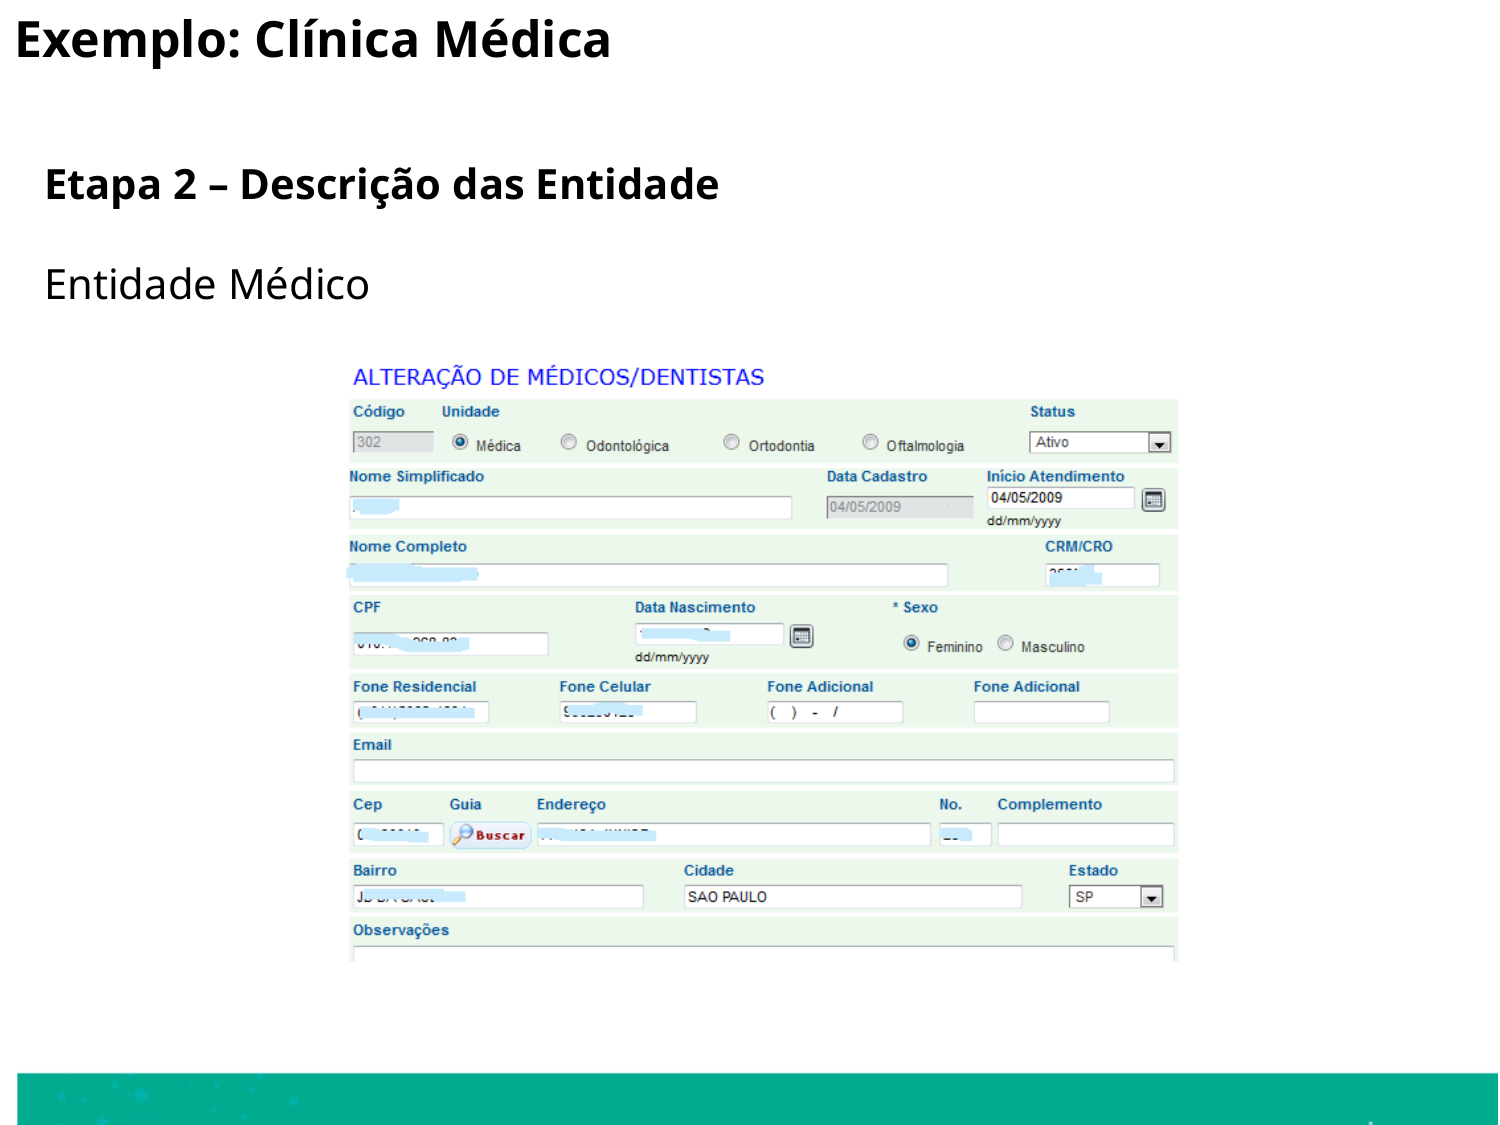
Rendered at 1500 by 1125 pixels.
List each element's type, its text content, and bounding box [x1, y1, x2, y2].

text_box Exemplo: Clínica Médica [0, 0, 774, 75]
picture [2, 0, 1498, 1125]
text_box Etapa 2 – Descrição das Entidade Entidade Médico [29, 125, 1412, 315]
